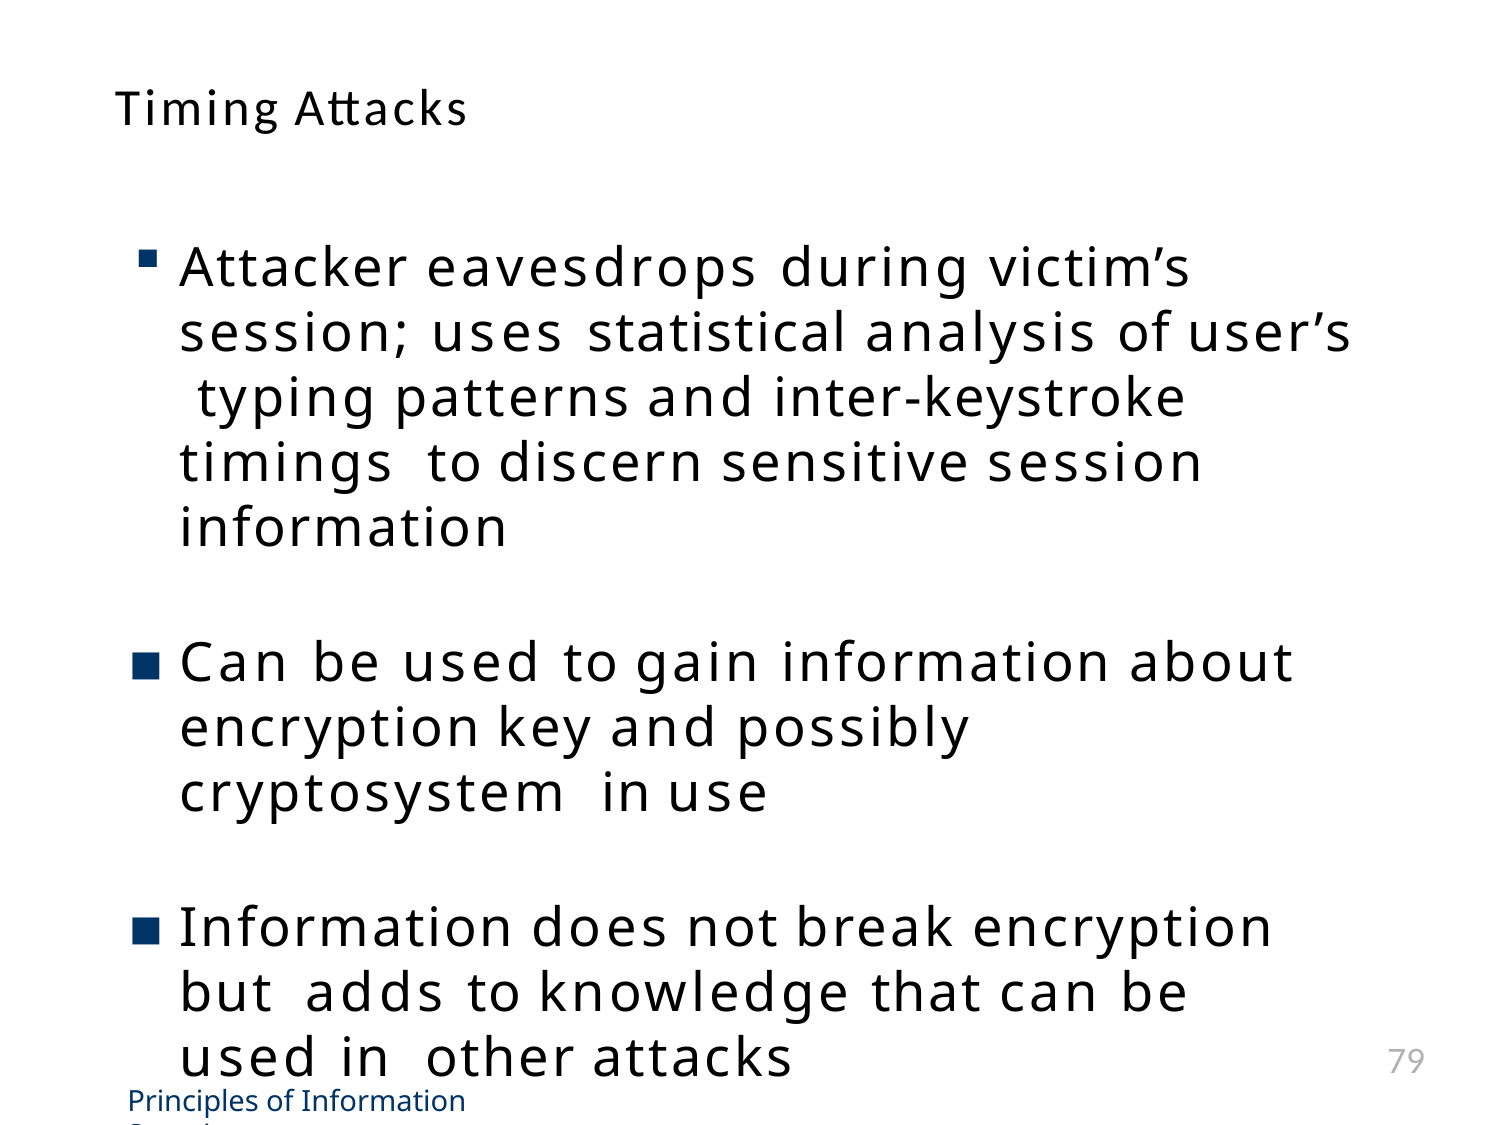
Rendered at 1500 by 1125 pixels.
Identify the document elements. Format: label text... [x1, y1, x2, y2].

slide_number 79 [1080, 1046, 1425, 1125]
title Timing Attacks [112, 71, 672, 262]
text_box Principles of Information Security [125, 1087, 558, 1125]
text_box Attacker eavesdrops during victim’s session; uses statistical analysis of user’s typing patterns and inter-keystroke timings to discern sensitive session information Can be used to gain information about encryption key and possibly cryptosystem in use Information does not break encryption but adds to knowledge that can be used in other attacks [121, 230, 1365, 1087]
